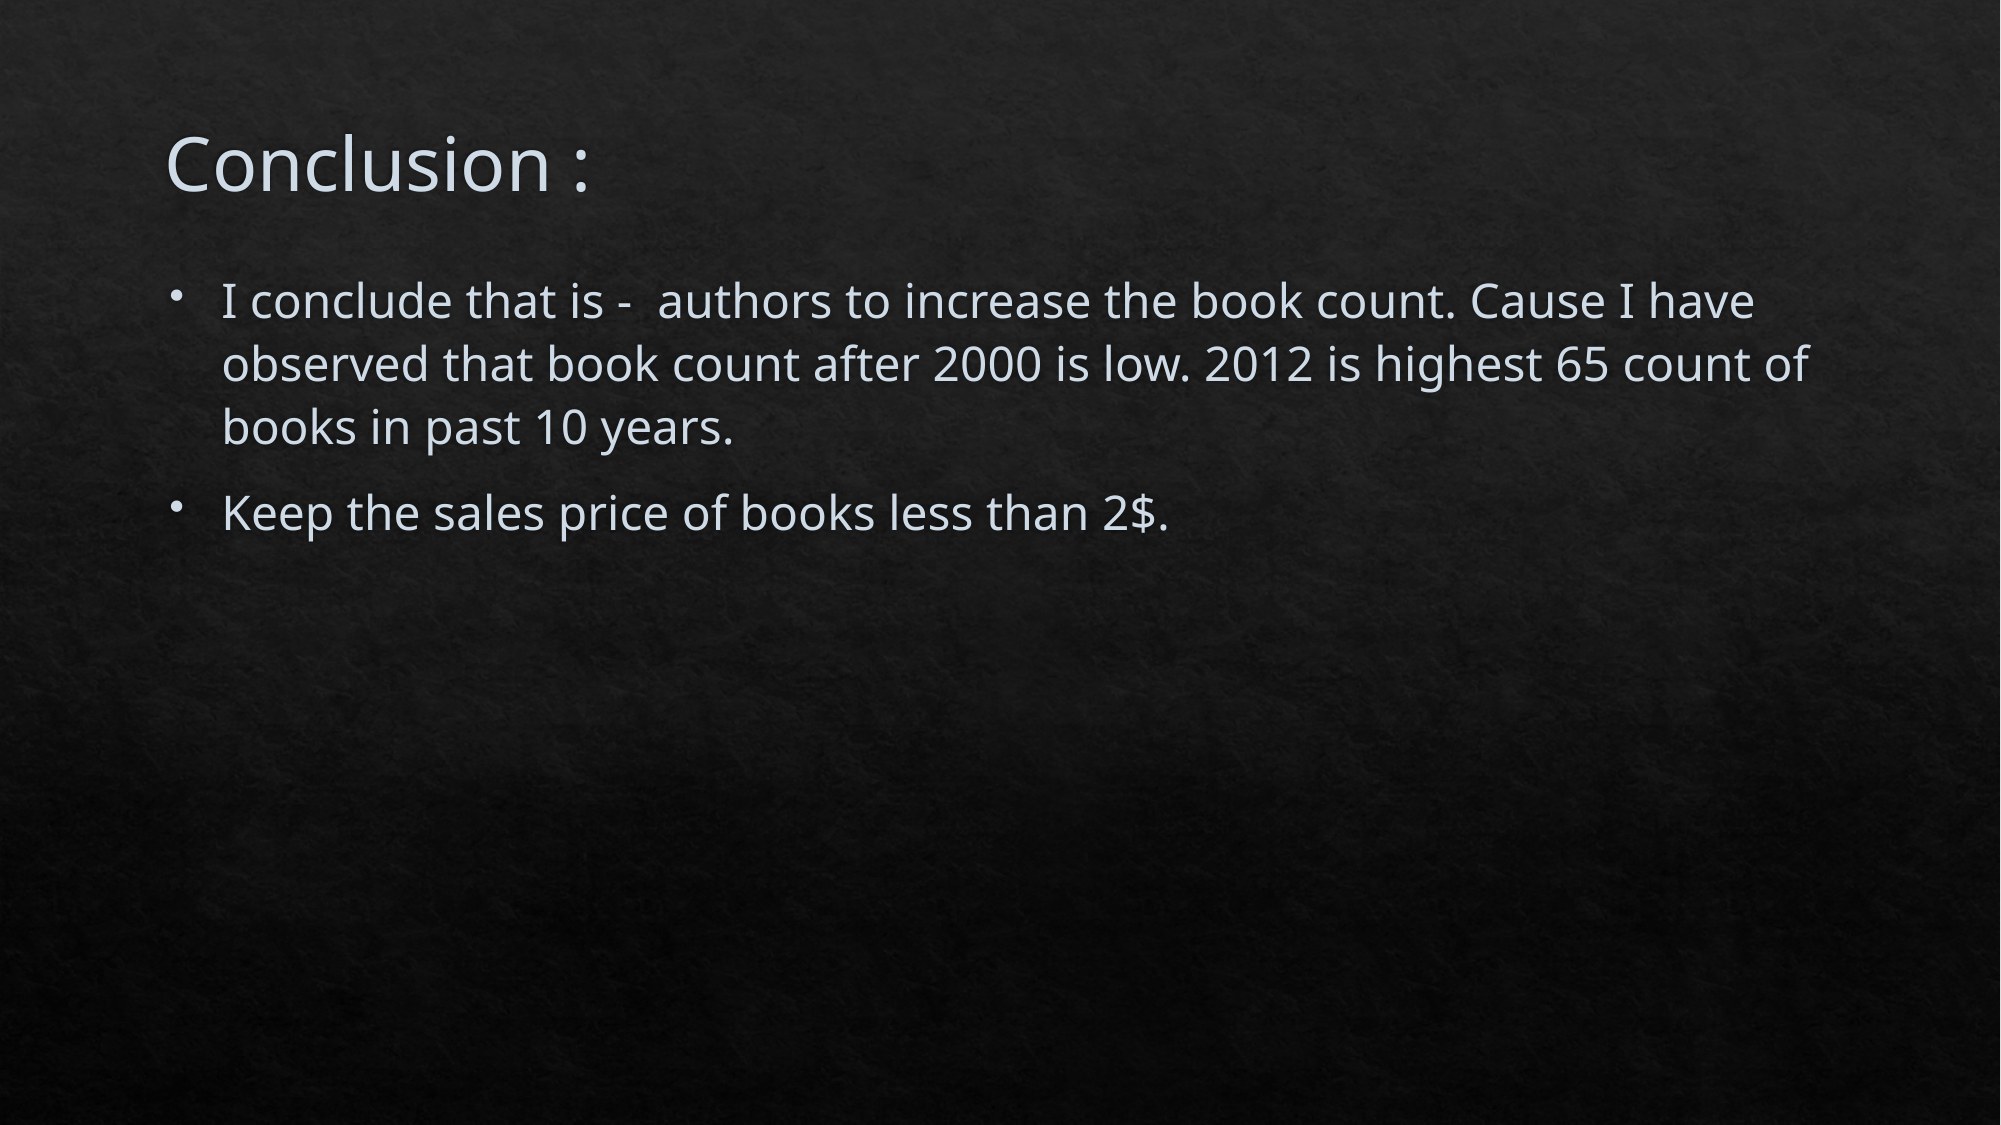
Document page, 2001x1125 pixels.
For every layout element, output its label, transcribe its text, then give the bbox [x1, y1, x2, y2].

list I conclude that is - authors to increase the book count. Cause I have observed that book count after 2000 is low. 2012 is highest 65 count of books in past 10 years. Keep the sales price of books less than 2$. [149, 257, 1849, 950]
title Conclusion : [149, 99, 1530, 234]
